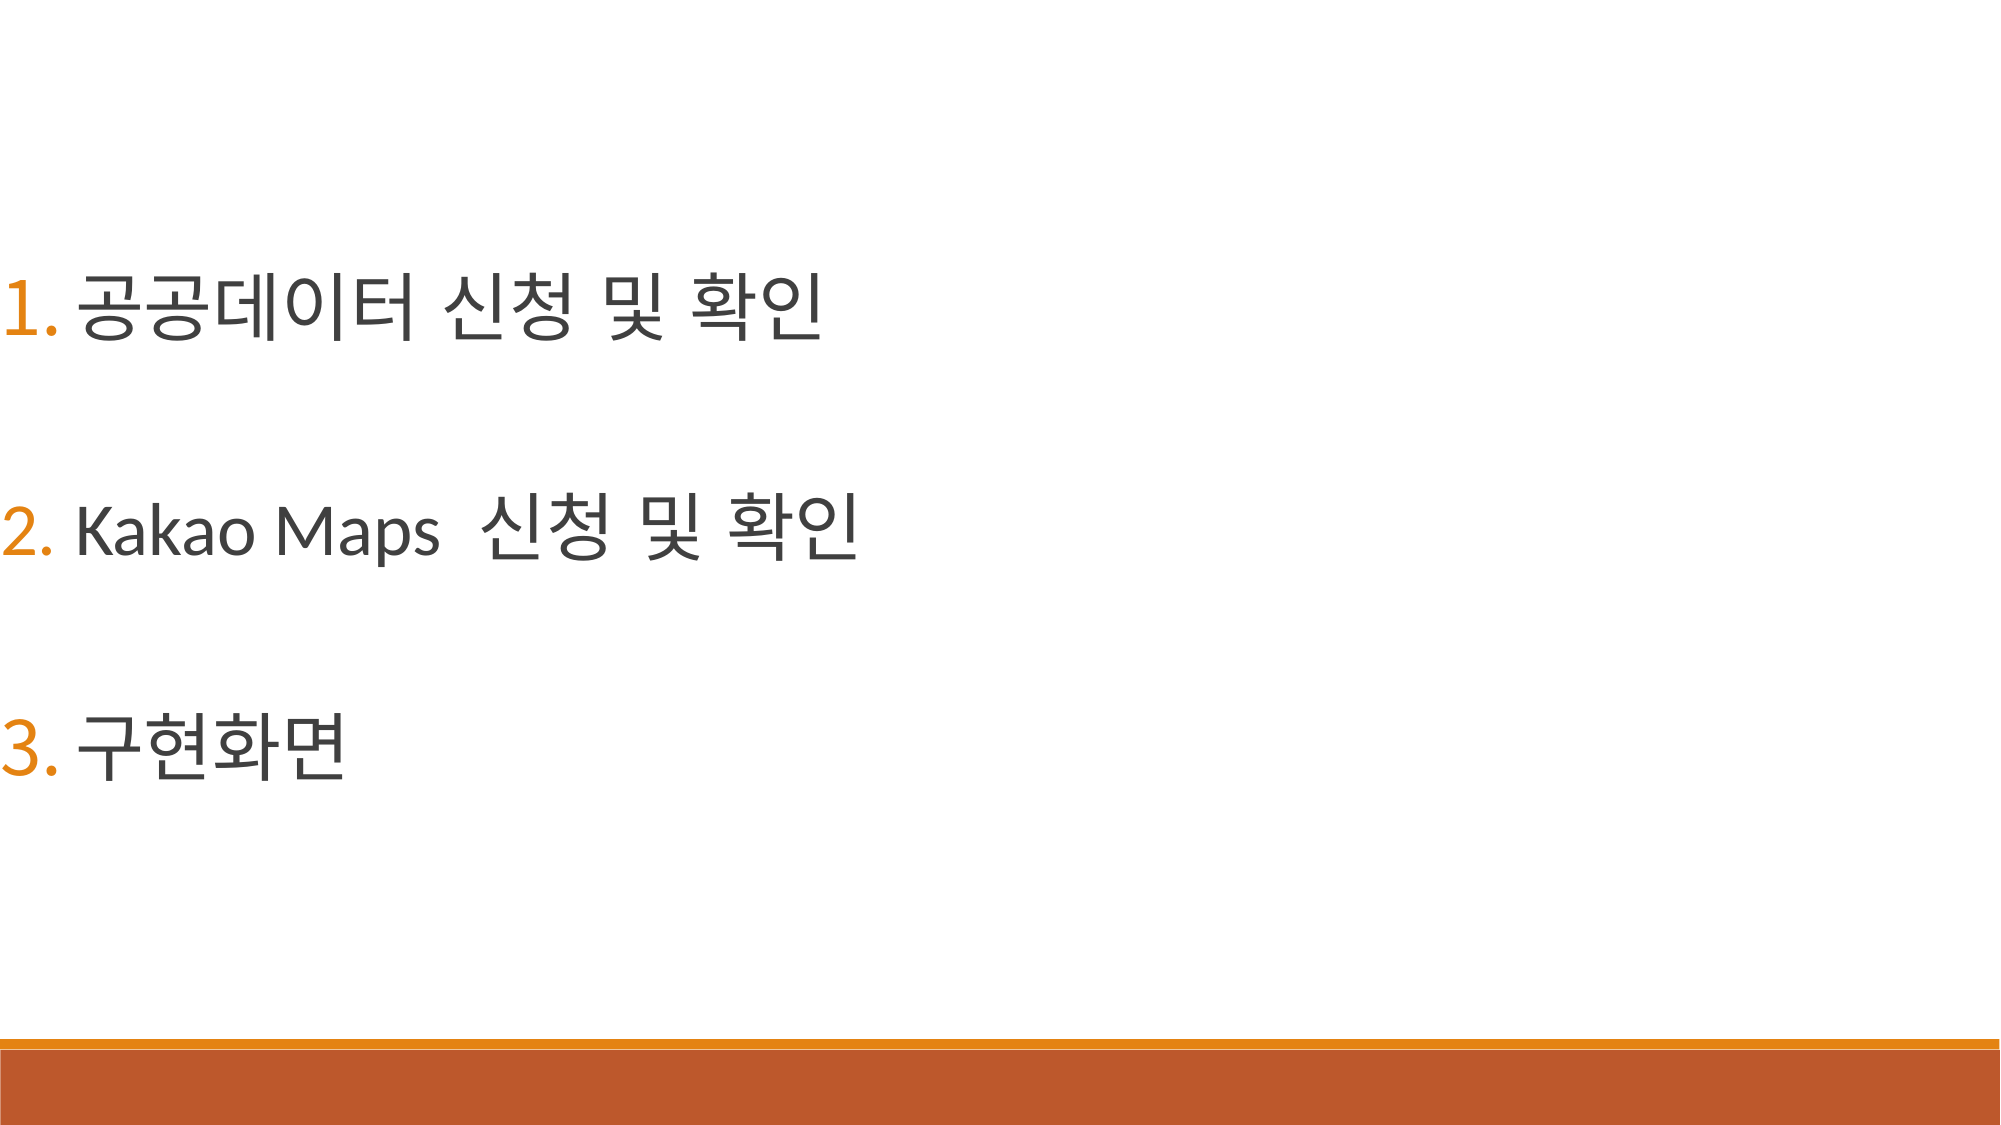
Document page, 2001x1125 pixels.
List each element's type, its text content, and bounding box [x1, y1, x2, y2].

list 공공데이터 신청 및 확인 Kakao Maps 신청 및 확인 구현화면 [0, 263, 1650, 819]
